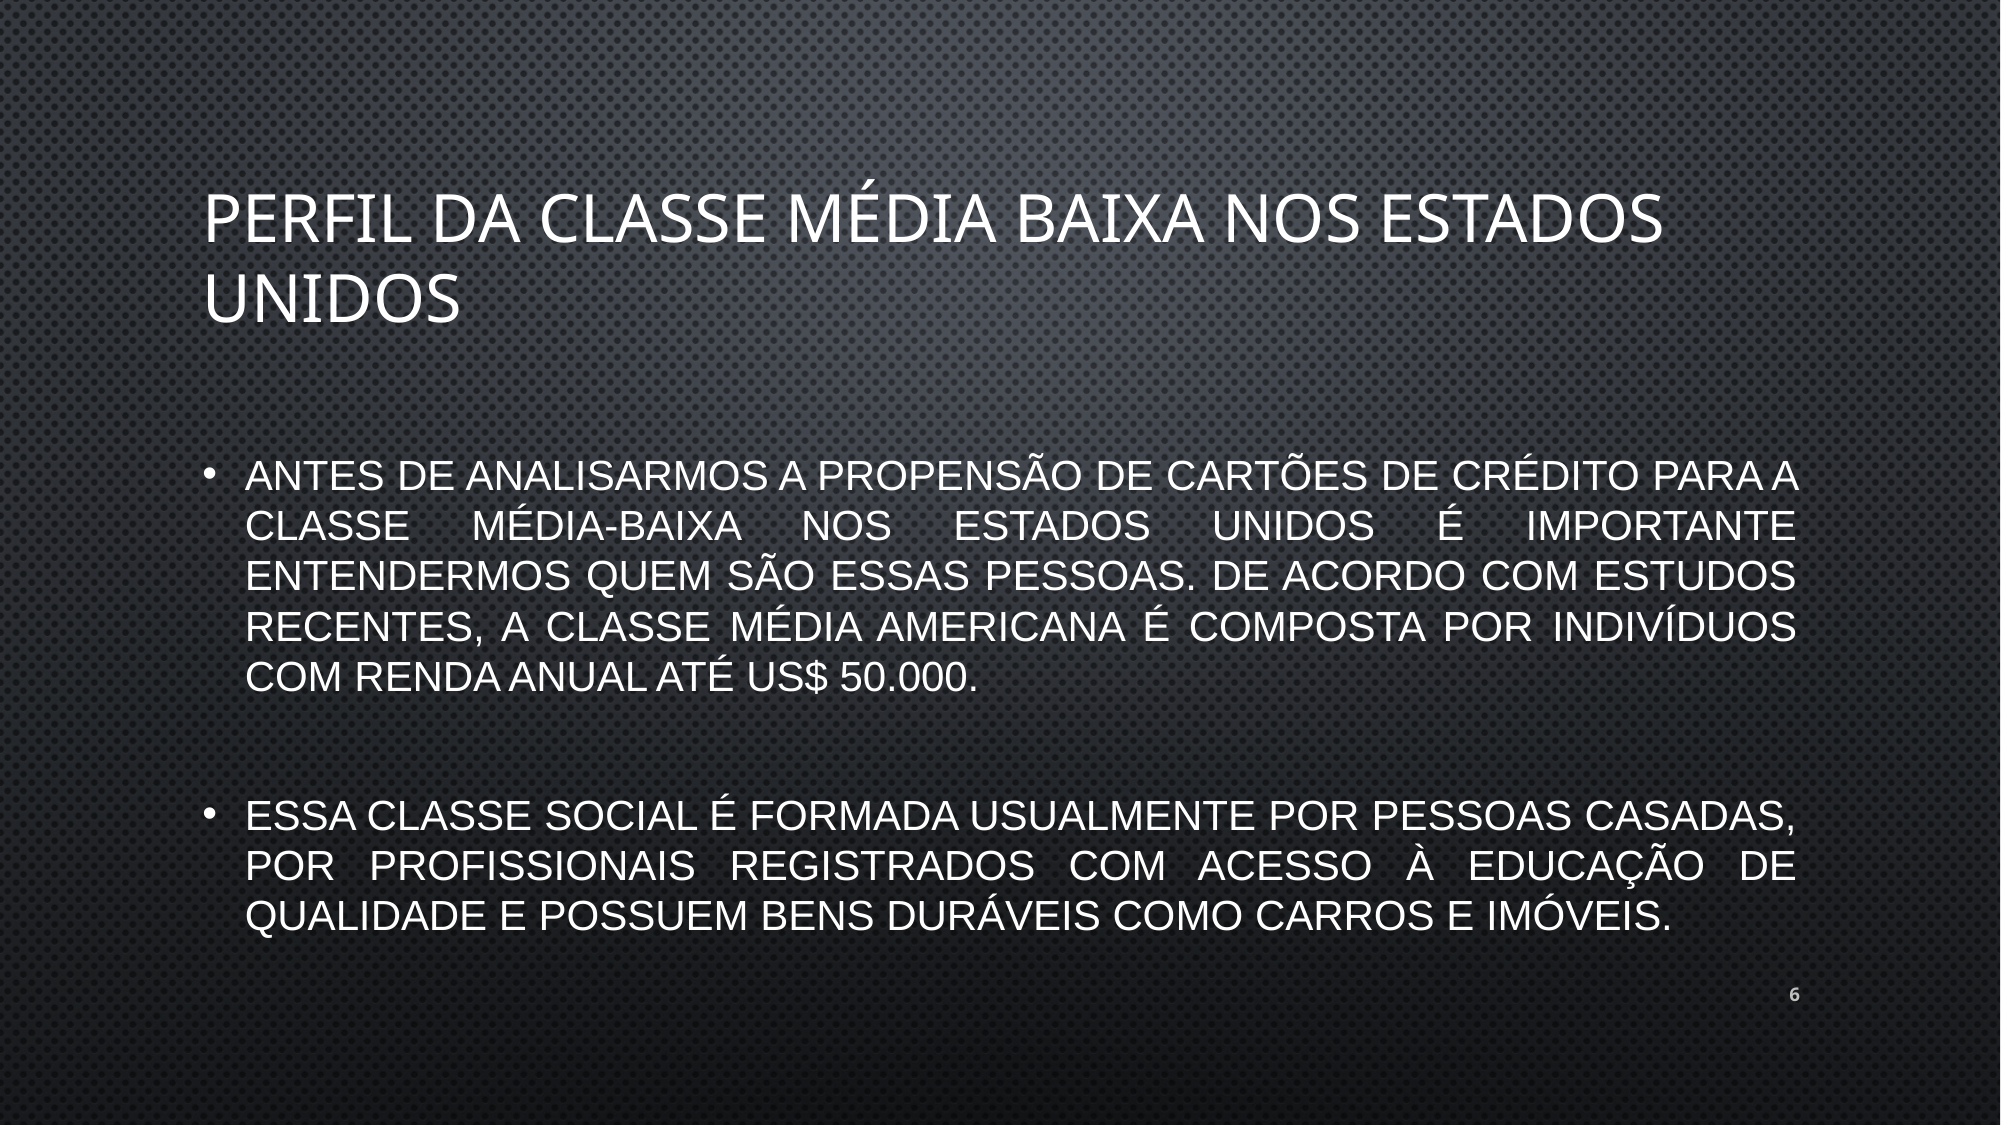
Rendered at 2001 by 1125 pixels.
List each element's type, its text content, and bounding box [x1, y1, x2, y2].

list Antes de analisarmos a propensão de cartões de crédito para a classe média-baixa nos Estados Unidos é importante entendermos quem são essas pessoas. De acordo com estudos recentes, a classe média americana é composta por indivíduos com renda anual até US$ 50.000. Essa classe social é formada usualmente por pessoas casadas, por profissionais registrados com acesso à educação de qualidade e possuem bens duráveis como carros e imóveis. [187, 437, 1813, 950]
slide_number 6 [1724, 965, 1816, 1025]
title Perfil da Classe Média BAIXA nos Estados Unidos [187, 99, 1813, 413]
